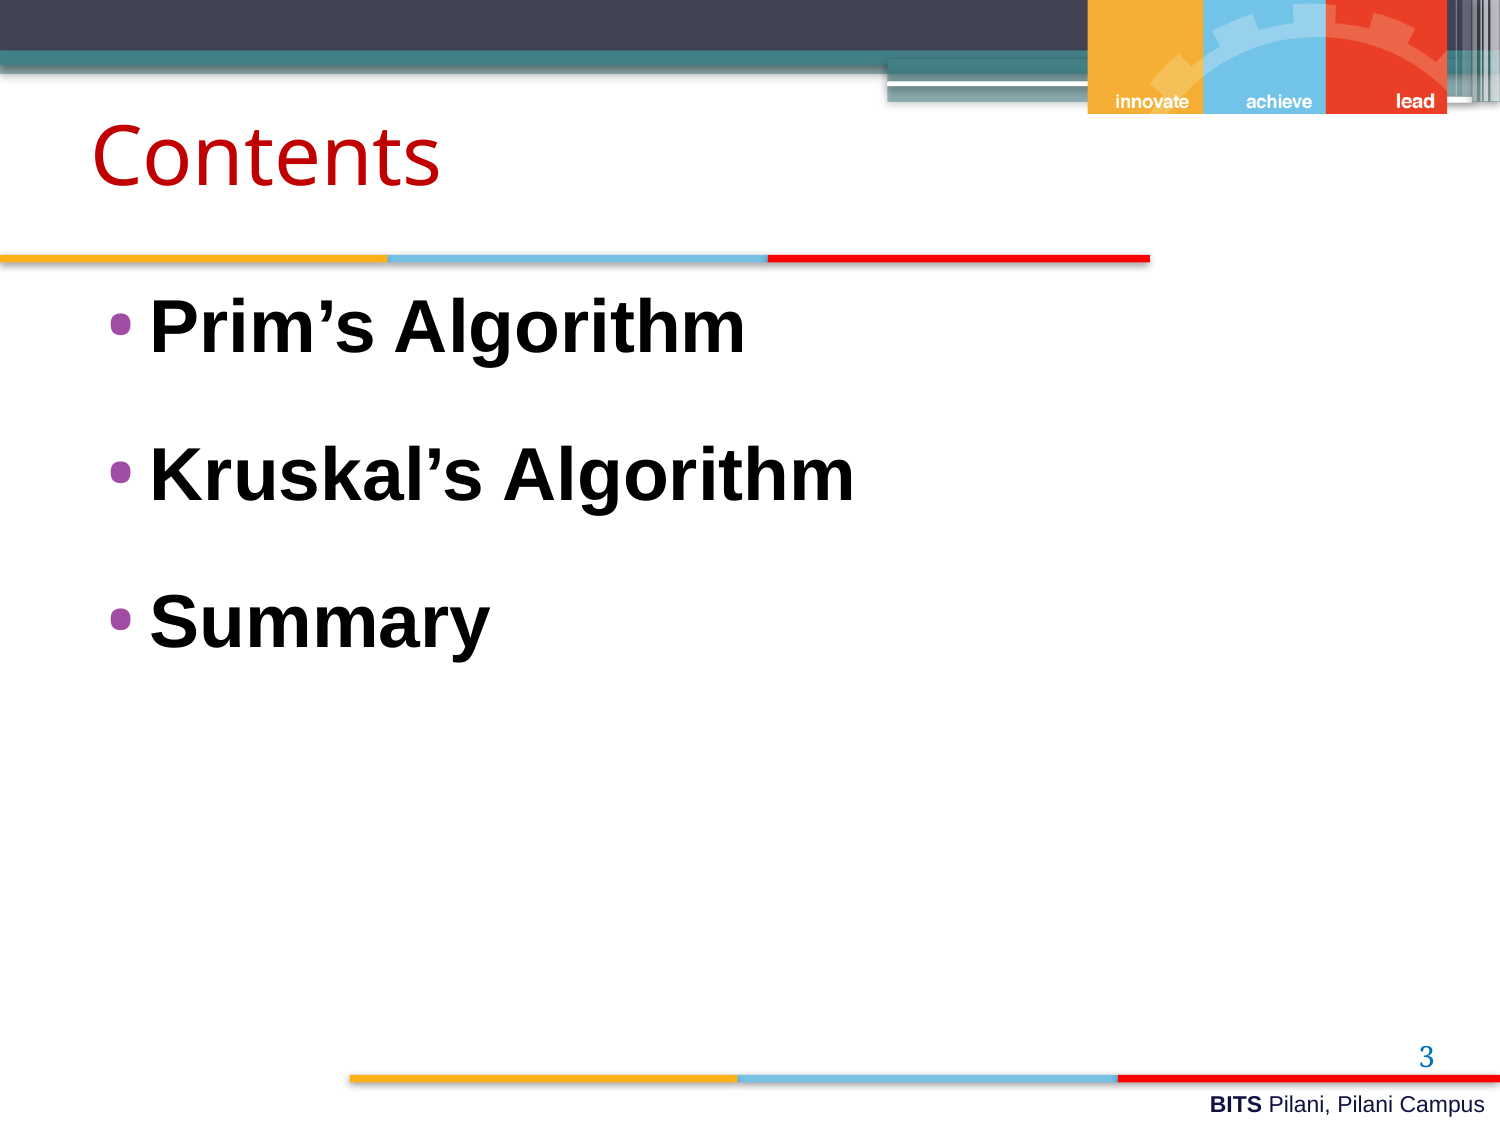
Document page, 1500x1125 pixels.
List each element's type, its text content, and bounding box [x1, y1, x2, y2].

slide_number 3 [1325, 1025, 1450, 1086]
title Contents [75, 64, 1425, 224]
list Prim’s Algorithm Kruskal’s Algorithm Summary [75, 224, 1425, 1086]
picture [1087, 0, 1448, 114]
